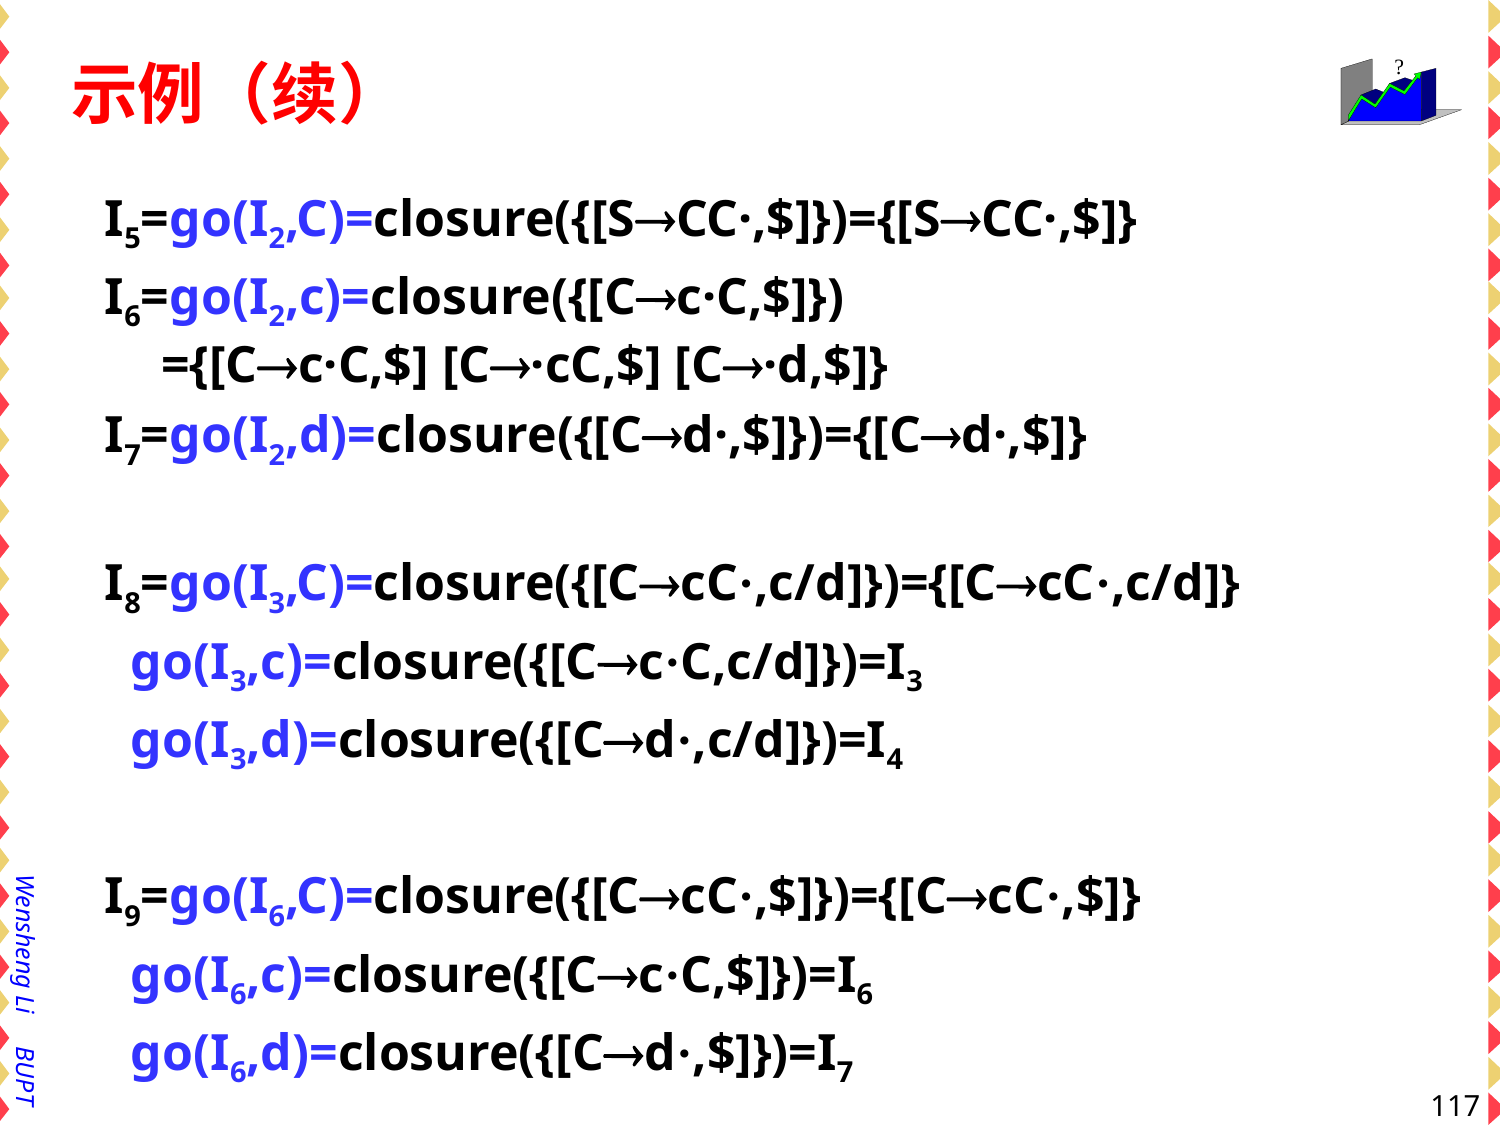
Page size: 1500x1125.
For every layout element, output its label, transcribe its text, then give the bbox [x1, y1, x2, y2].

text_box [1340, 54, 1463, 126]
list I5=go(I2,C)=closure({[SCC·,$]})={[SCC·,$]} I6=go(I2,c)=closure({[Cc·C,$]}) ={[Cc·C,$] [C·cC,$] [C·d,$]} I7=go(I2,d)=closure({[Cd·,$]})={[Cd·,$]} I8=go(I3,C)=closure({[CcC·,c/d]})={[CcC·,c/d]} go(I3,c)=closure({[Cc·C,c/d]})=I3 go(I3,d)=closure({[Cd·,c/d]})=I4 I9=go(I6,C)=closure({[CcC·,$]})={[CcC·,$]} go(I6,c)=closure({[Cc·C,$]})=I6 go(I6,d)=closure({[Cd·,$]})=I7 [76, 178, 1463, 1050]
title 示例（续） [55, 12, 1468, 172]
slide_number 117 [1348, 1079, 1496, 1124]
